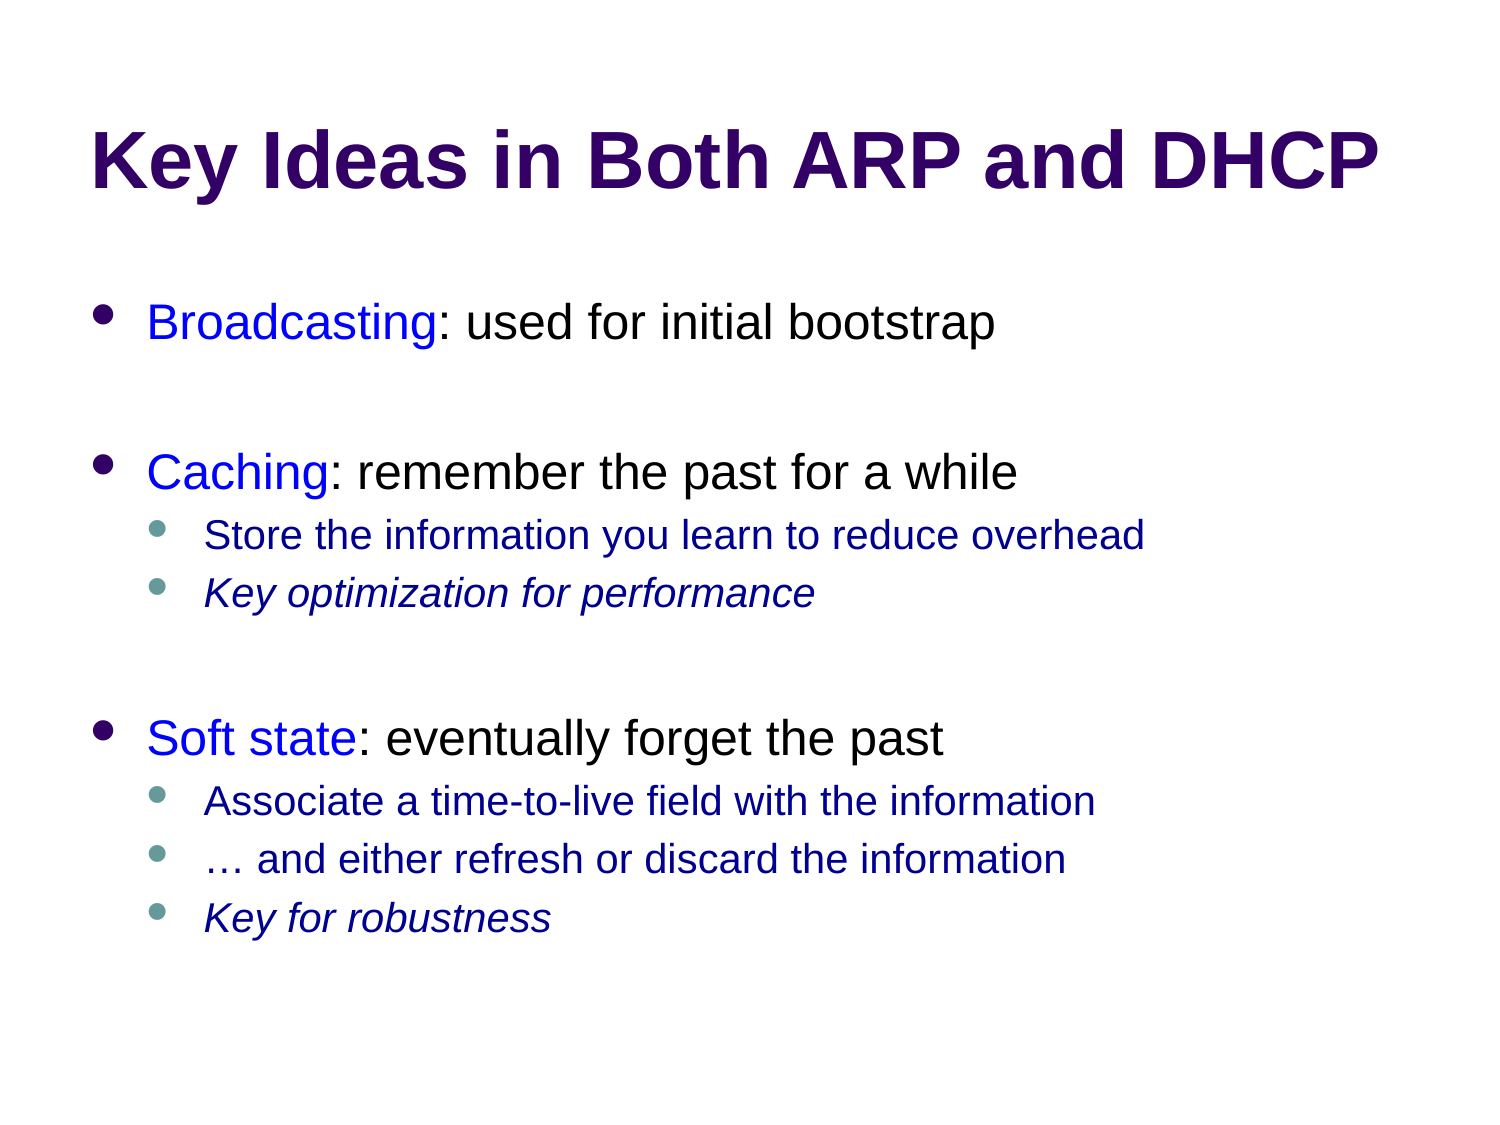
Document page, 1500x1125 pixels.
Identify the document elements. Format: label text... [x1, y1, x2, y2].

list Broadcasting: used for initial bootstrap Caching: remember the past for a while Store the information you learn to reduce overhead Key optimization for performance Soft state: eventually forget the past Associate a time-to-live field with the information … and either refresh or discard the information Key for robustness [75, 282, 1425, 1006]
title Key Ideas in Both ARP and DHCP [75, 20, 1425, 213]
